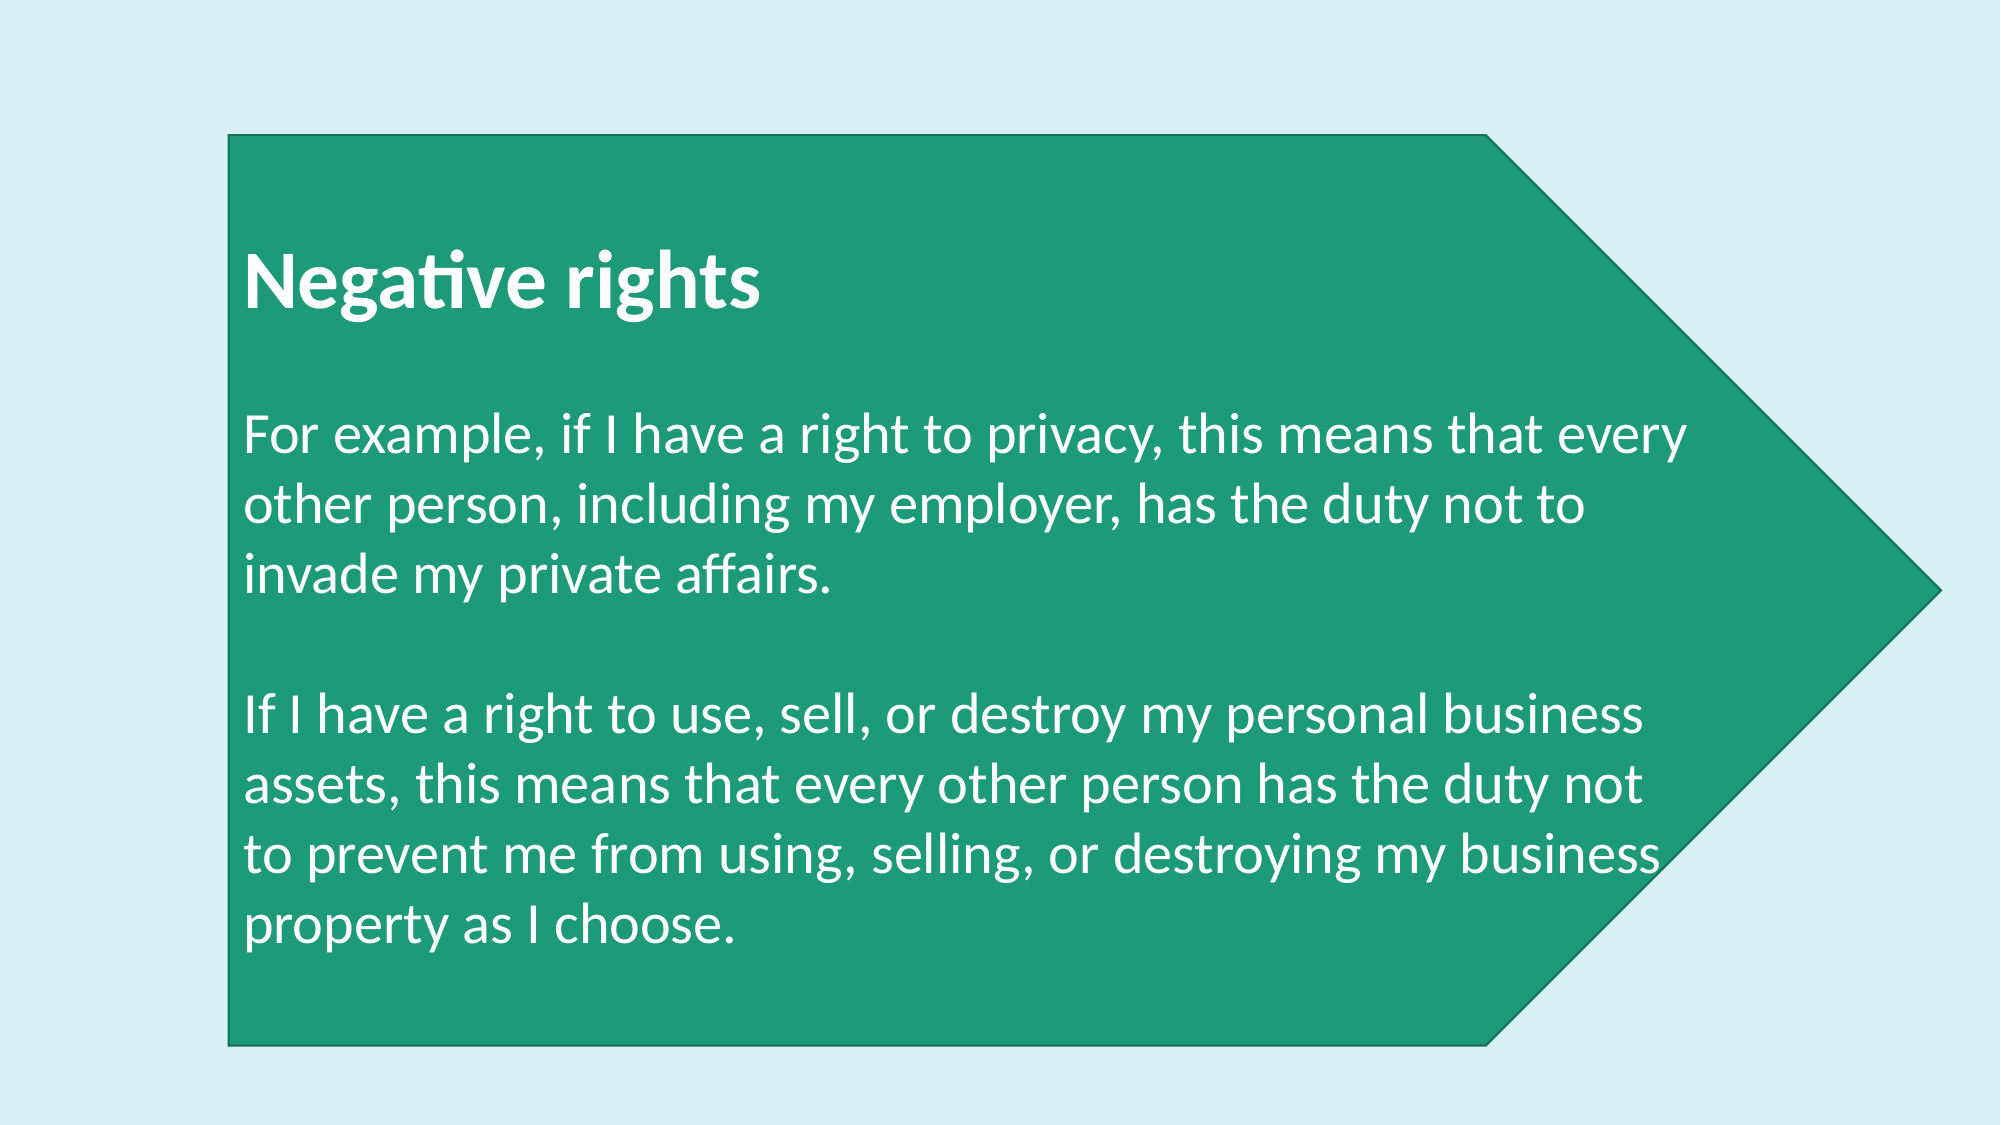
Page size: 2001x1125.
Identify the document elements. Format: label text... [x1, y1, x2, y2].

text_box Negative rights For example, if I have a right to privacy, this means that every other person, including my employer, has the duty not to invade my private affairs. If I have a right to use, sell, or destroy my personal business assets, this means that every other person has the duty not to prevent me from using, selling, or destroying my business property as I choose. [227, 134, 1943, 1047]
